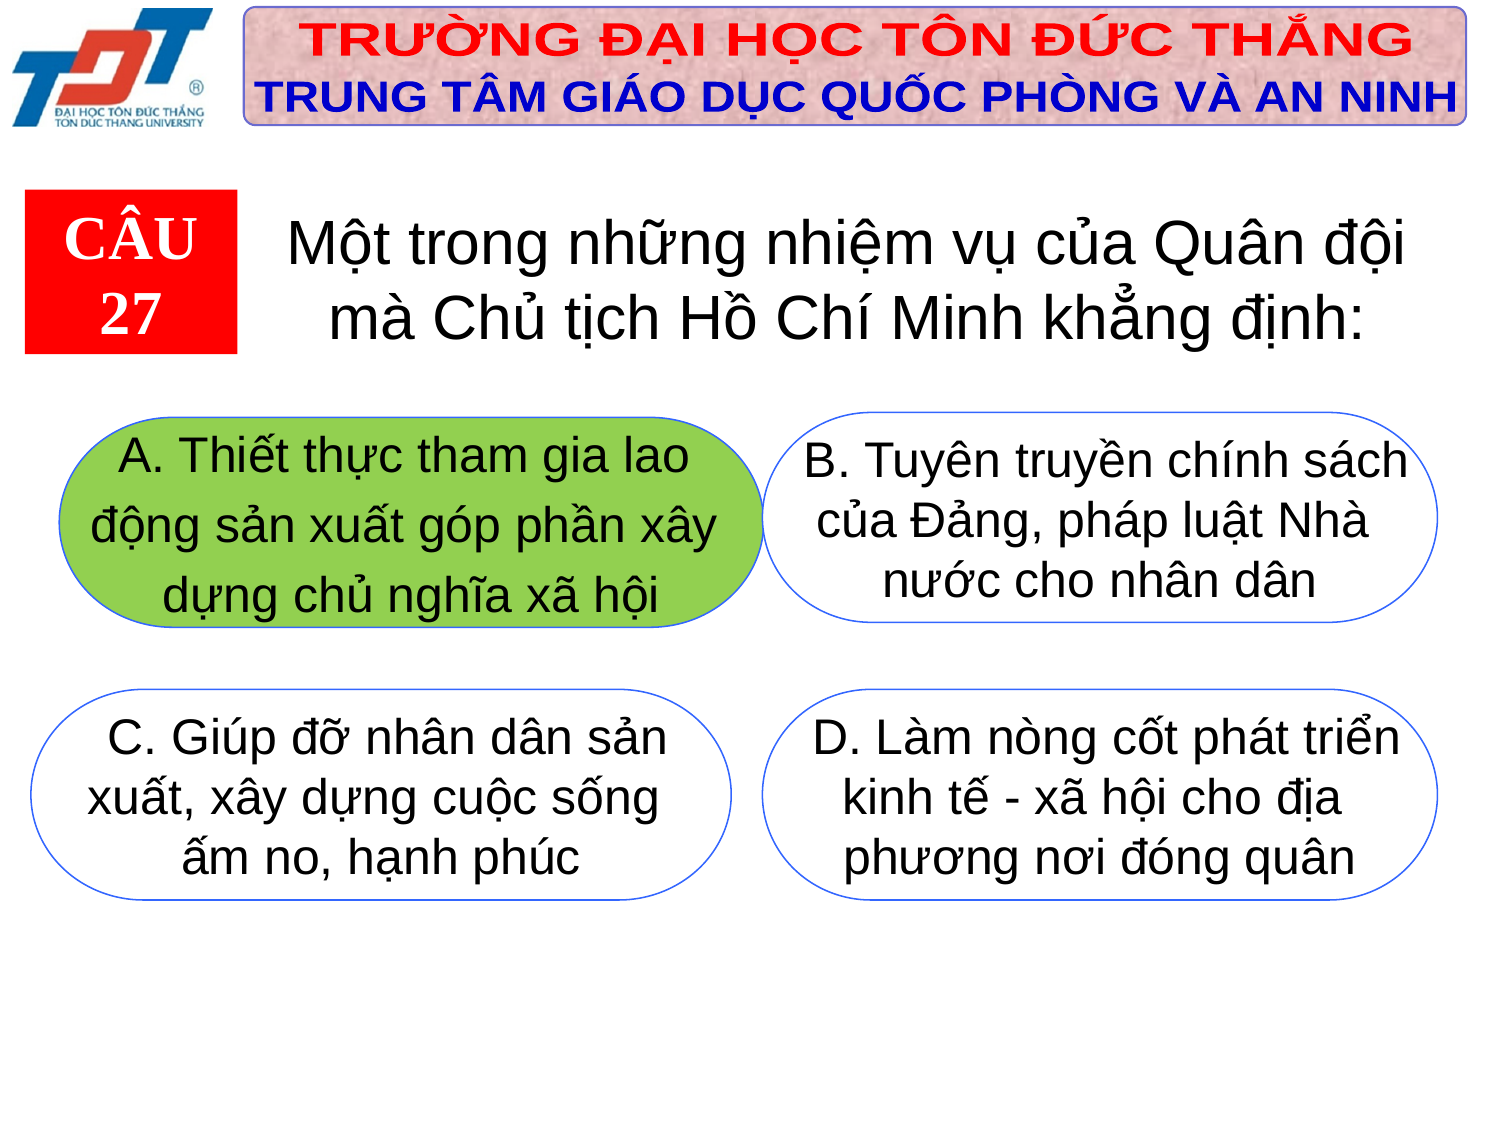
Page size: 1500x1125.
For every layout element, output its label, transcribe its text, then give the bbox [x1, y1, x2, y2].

text_box D. Làm nòng cốt phát triển kinh tế - xã hội cho địa phương nơi đóng quân [762, 689, 1438, 901]
text_box Một trong những nhiệm vụ của Quân đội mà Chủ tịch Hồ Chí Minh khẳng định: [248, 194, 1447, 360]
text_box C. Giúp đỡ nhân dân sản xuất, xây dựng cuộc sống ấm no, hạnh phúc [30, 689, 732, 901]
picture [245, 9, 1465, 124]
text_box A. Thiết thực tham gia lao động sản xuất góp phần xây dựng chủ nghĩa xã hội [59, 417, 763, 628]
text_box B. Tuyên truyền chính sách của Đảng, pháp luật Nhà nước cho nhân dân [762, 412, 1438, 623]
picture [12, 8, 213, 127]
text_box CÂU 27 [24, 189, 238, 355]
